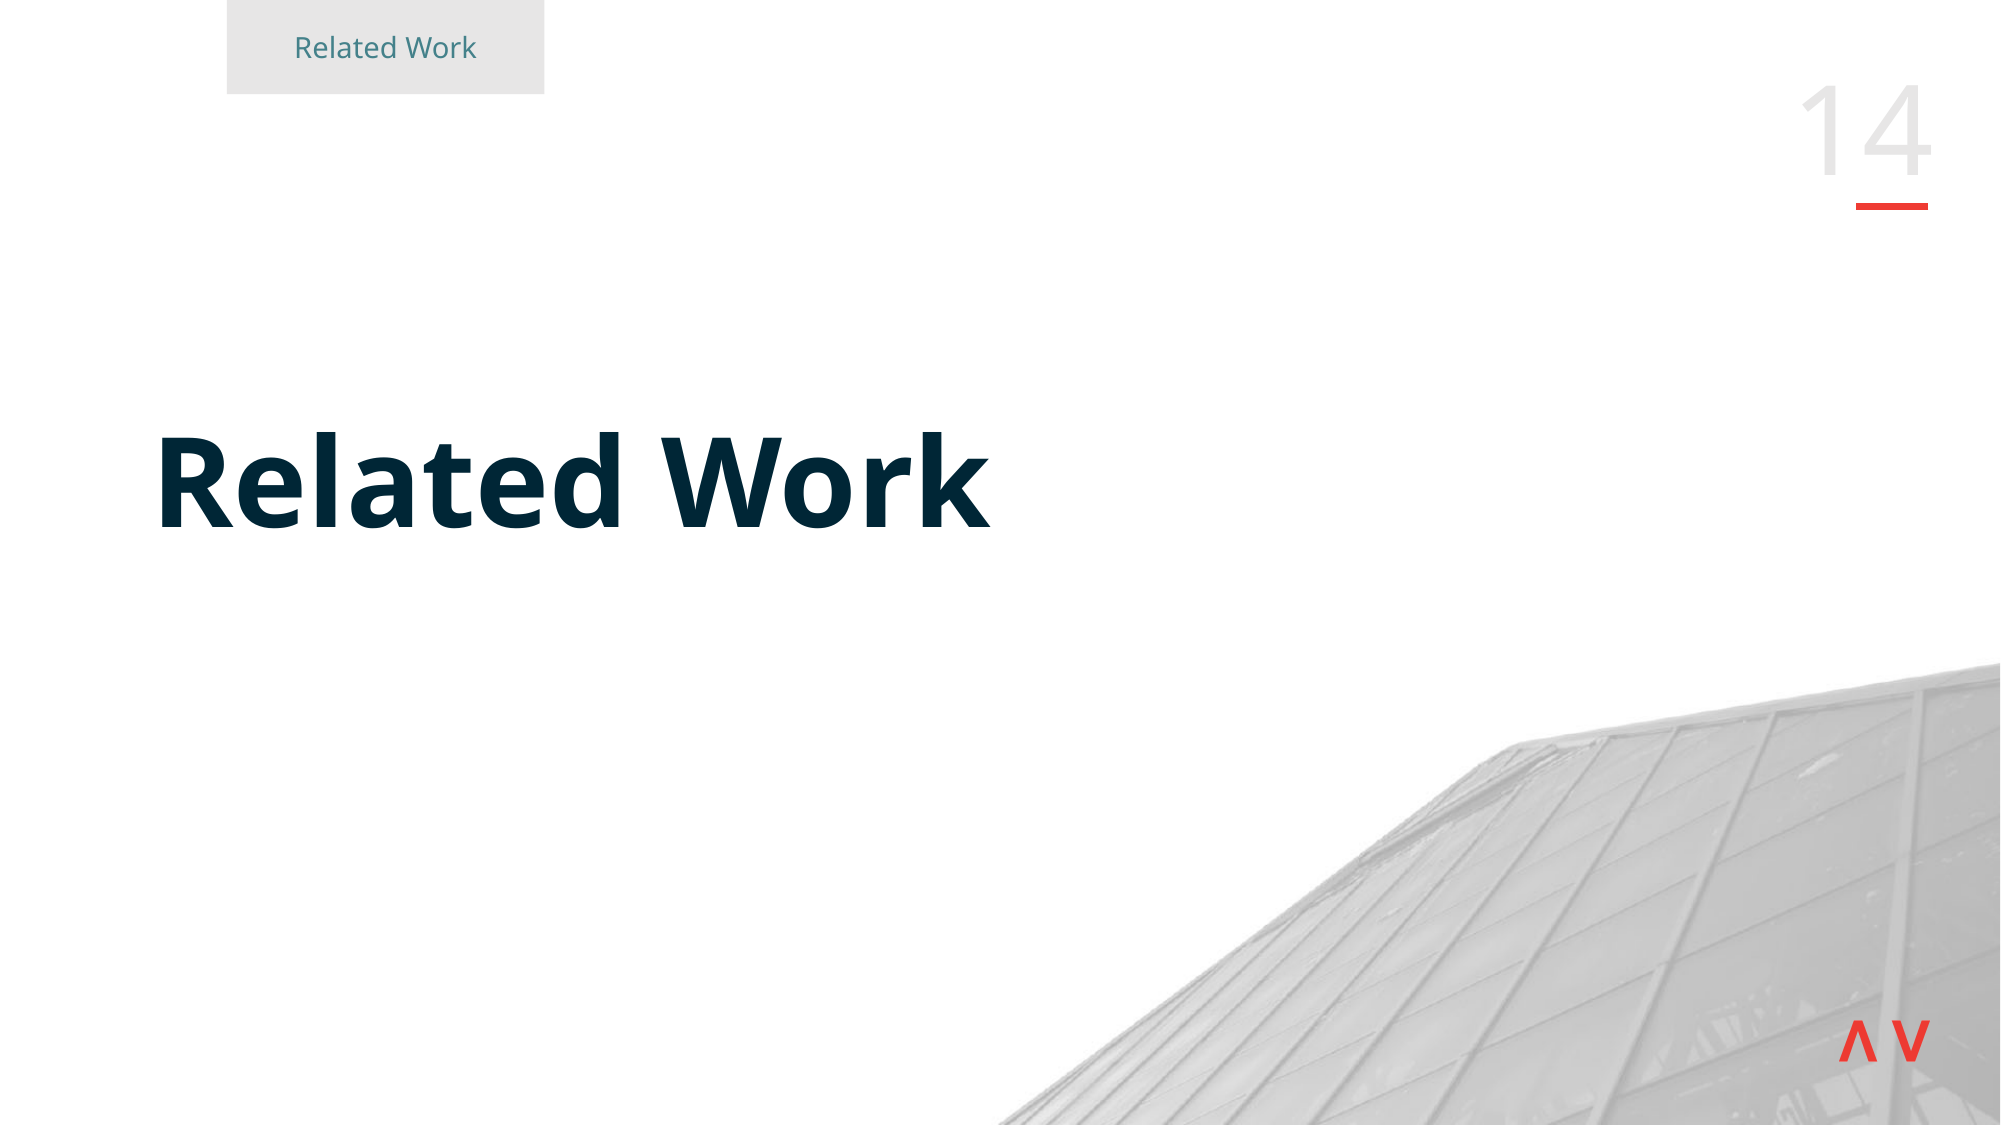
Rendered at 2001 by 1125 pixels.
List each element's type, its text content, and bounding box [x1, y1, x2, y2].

title Related Work [136, 245, 1862, 563]
list Related Work [244, 16, 528, 81]
picture [0, 0, 2001, 1125]
